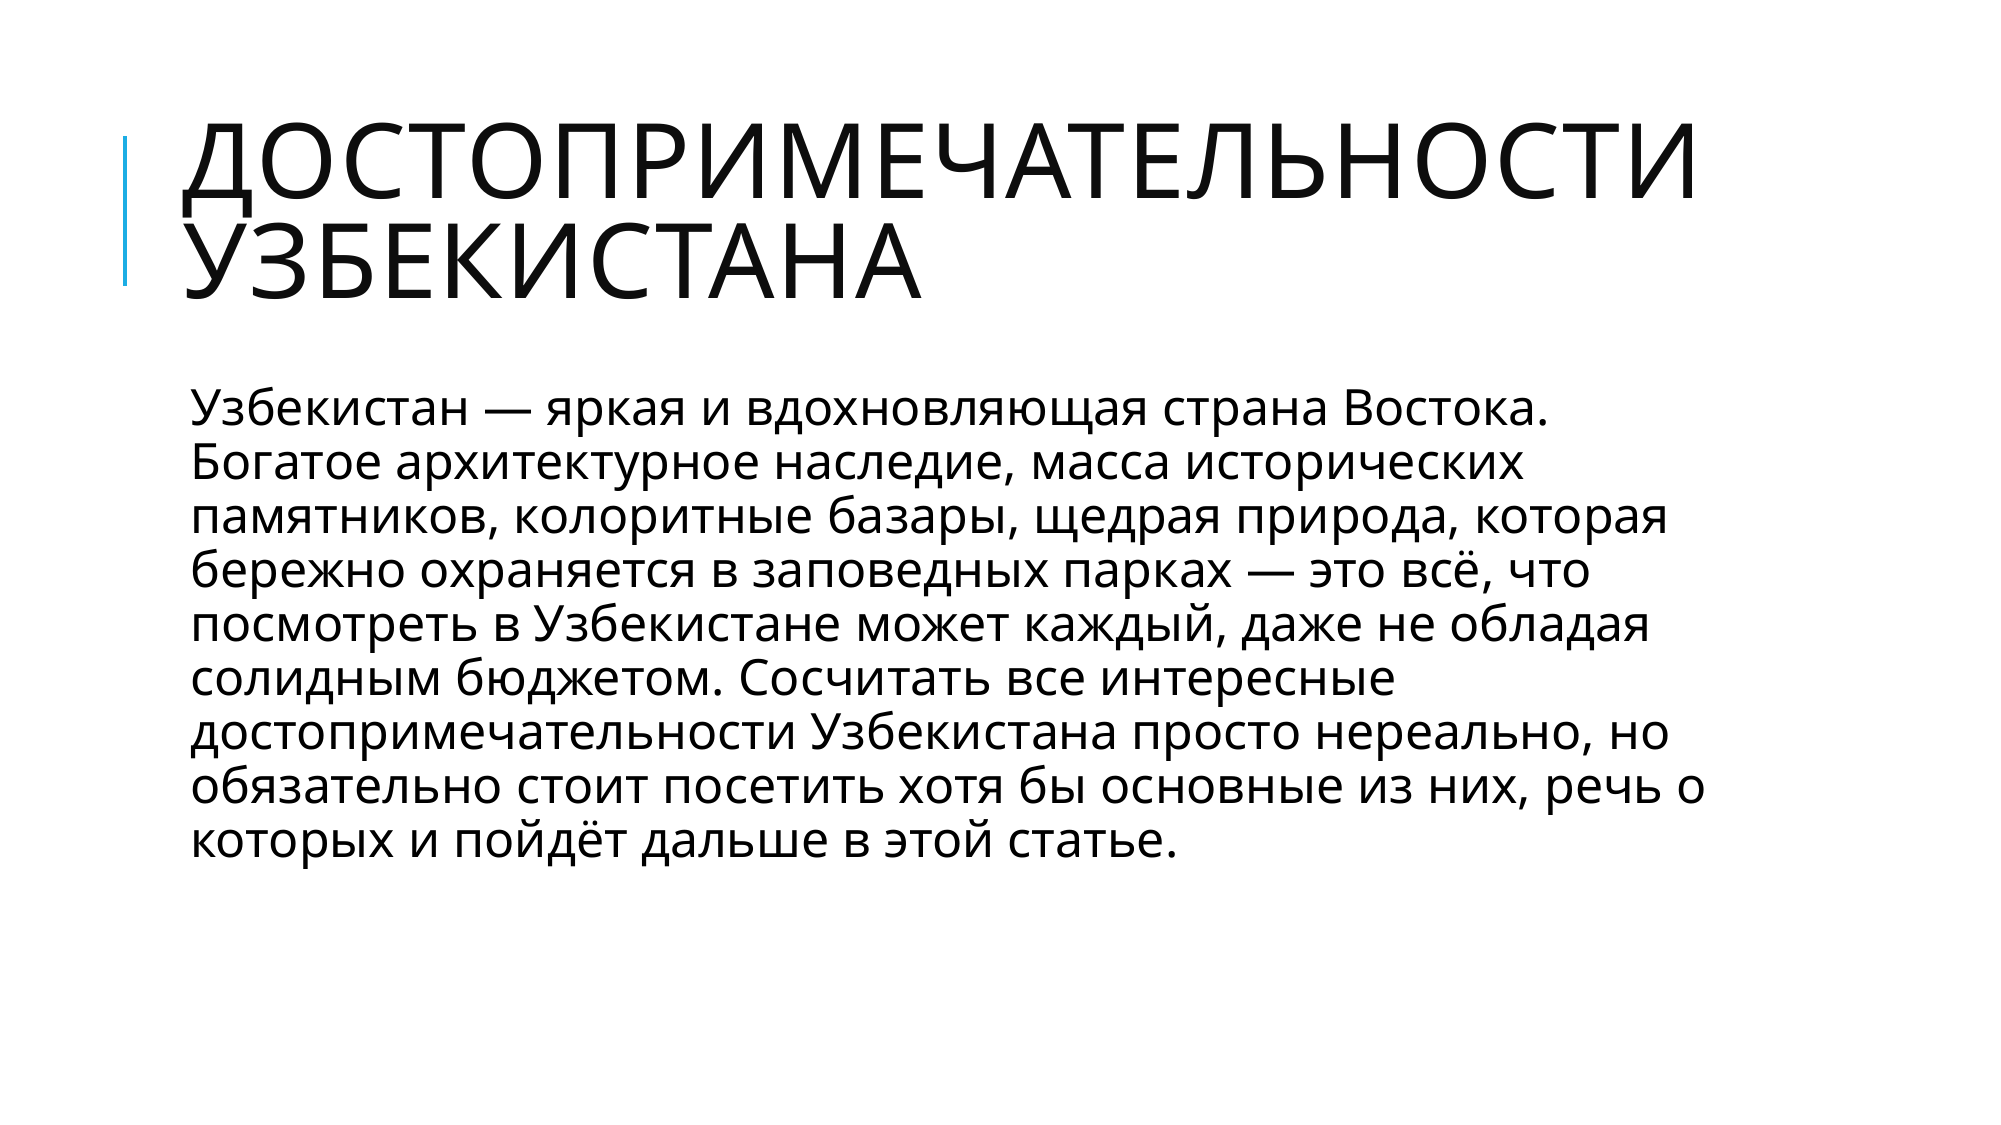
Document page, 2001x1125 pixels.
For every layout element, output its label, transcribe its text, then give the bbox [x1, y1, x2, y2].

list Узбекистан — яркая и вдохновляющая страна Востока. Богатое архитектурное наследие, масса исторических памятников, колоритные базары, щедрая природа, которая бережно охраняется в заповедных парках — это всё, что посмотреть в Узбекистане может каждый, даже не обладая солидным бюджетом. Сосчитать все интересные достопримечательности Узбекистана просто нереально, но обязательно стоит посетить хотя бы основные из них, речь о которых и пойдёт дальше в этой статье. [168, 375, 1763, 1035]
title Достопримечательности Узбекистана [168, 96, 1763, 342]
